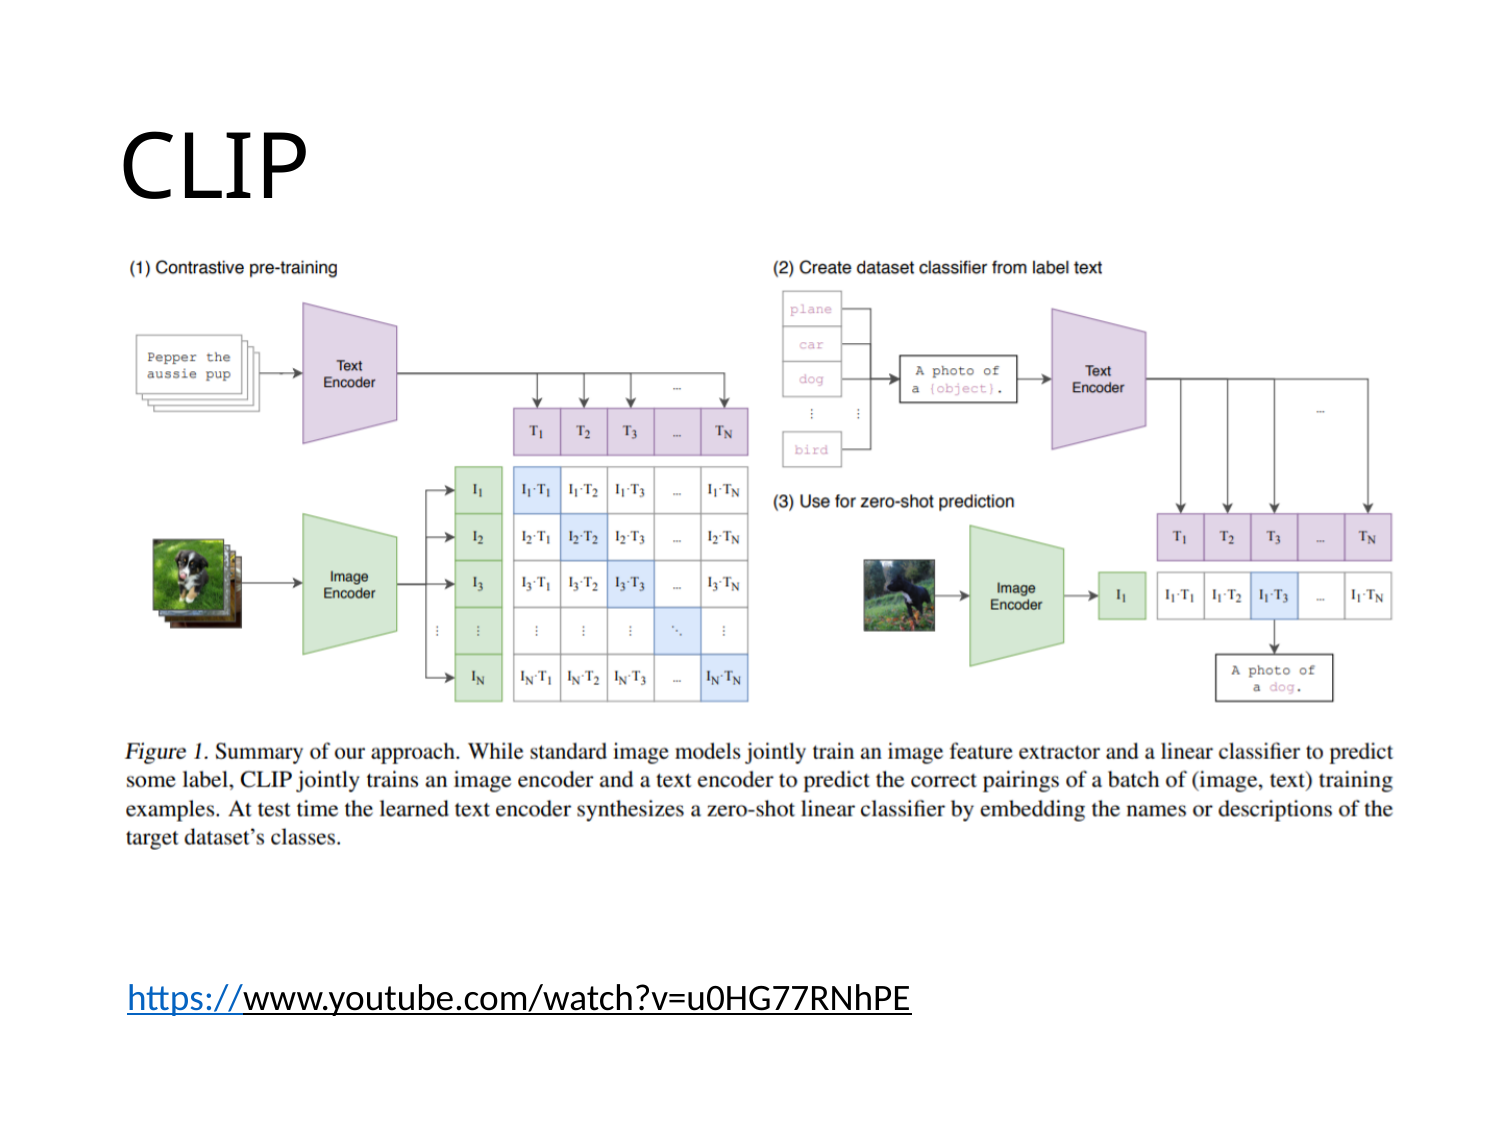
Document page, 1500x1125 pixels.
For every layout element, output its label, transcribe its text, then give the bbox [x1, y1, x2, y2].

picture [71, 243, 1429, 854]
title CLIP [103, 59, 1397, 243]
list https://www.youtube.com/watch?v=u0HG77RNhPE [112, 916, 1406, 1027]
